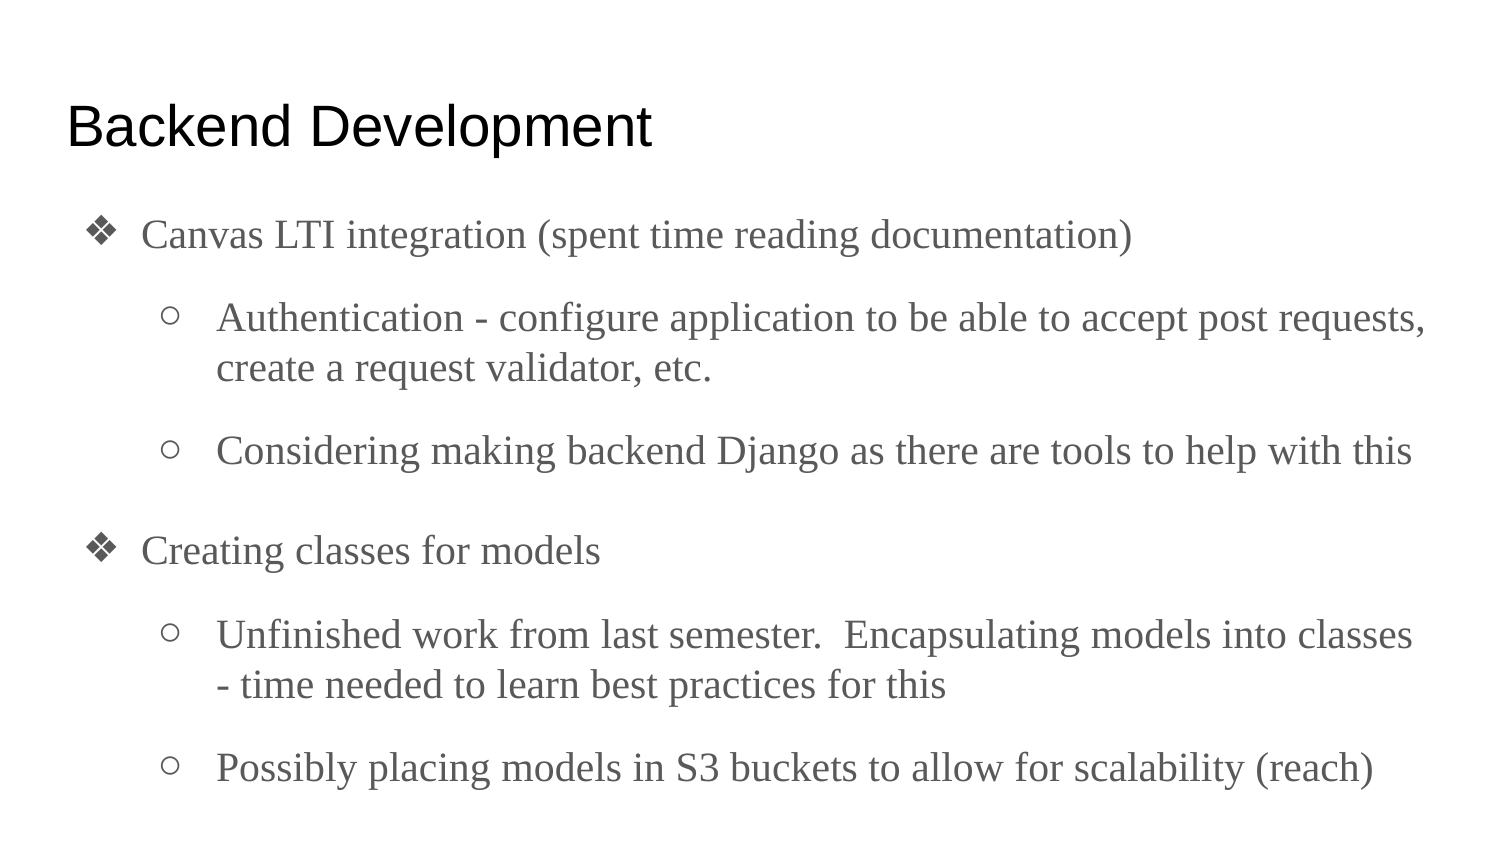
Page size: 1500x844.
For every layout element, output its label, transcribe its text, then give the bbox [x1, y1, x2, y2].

list Canvas LTI integration (spent time reading documentation) Authentication - configure application to be able to accept post requests, create a request validator, etc. Considering making backend Django as there are tools to help with this Creating classes for models Unfinished work from last semester. Encapsulating models into classes - time needed to learn best practices for this Possibly placing models in S3 buckets to allow for scalability (reach) [51, 191, 1449, 752]
title Backend Development [51, 72, 1449, 167]
